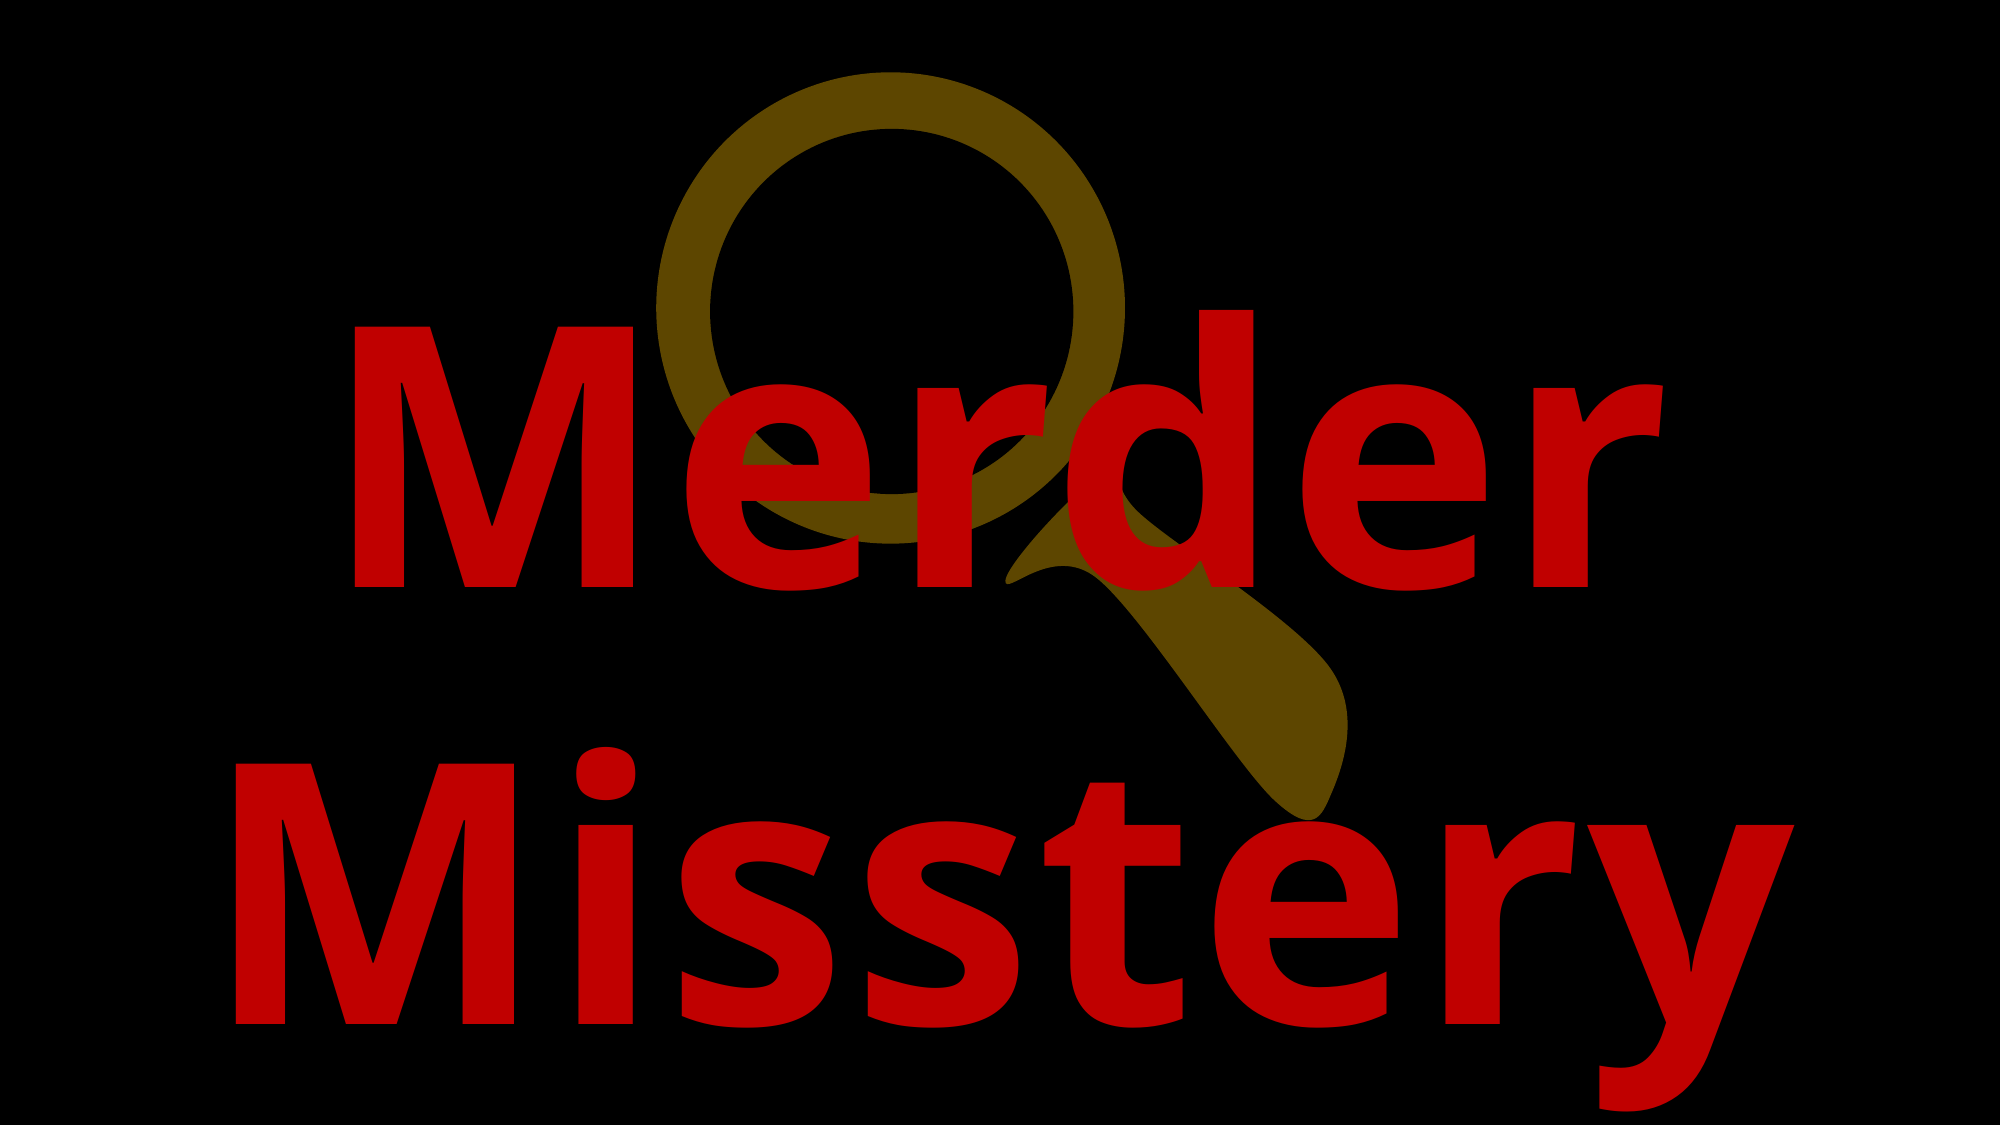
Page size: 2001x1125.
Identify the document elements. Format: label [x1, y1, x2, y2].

text_box [0, 0, 2000, 1125]
